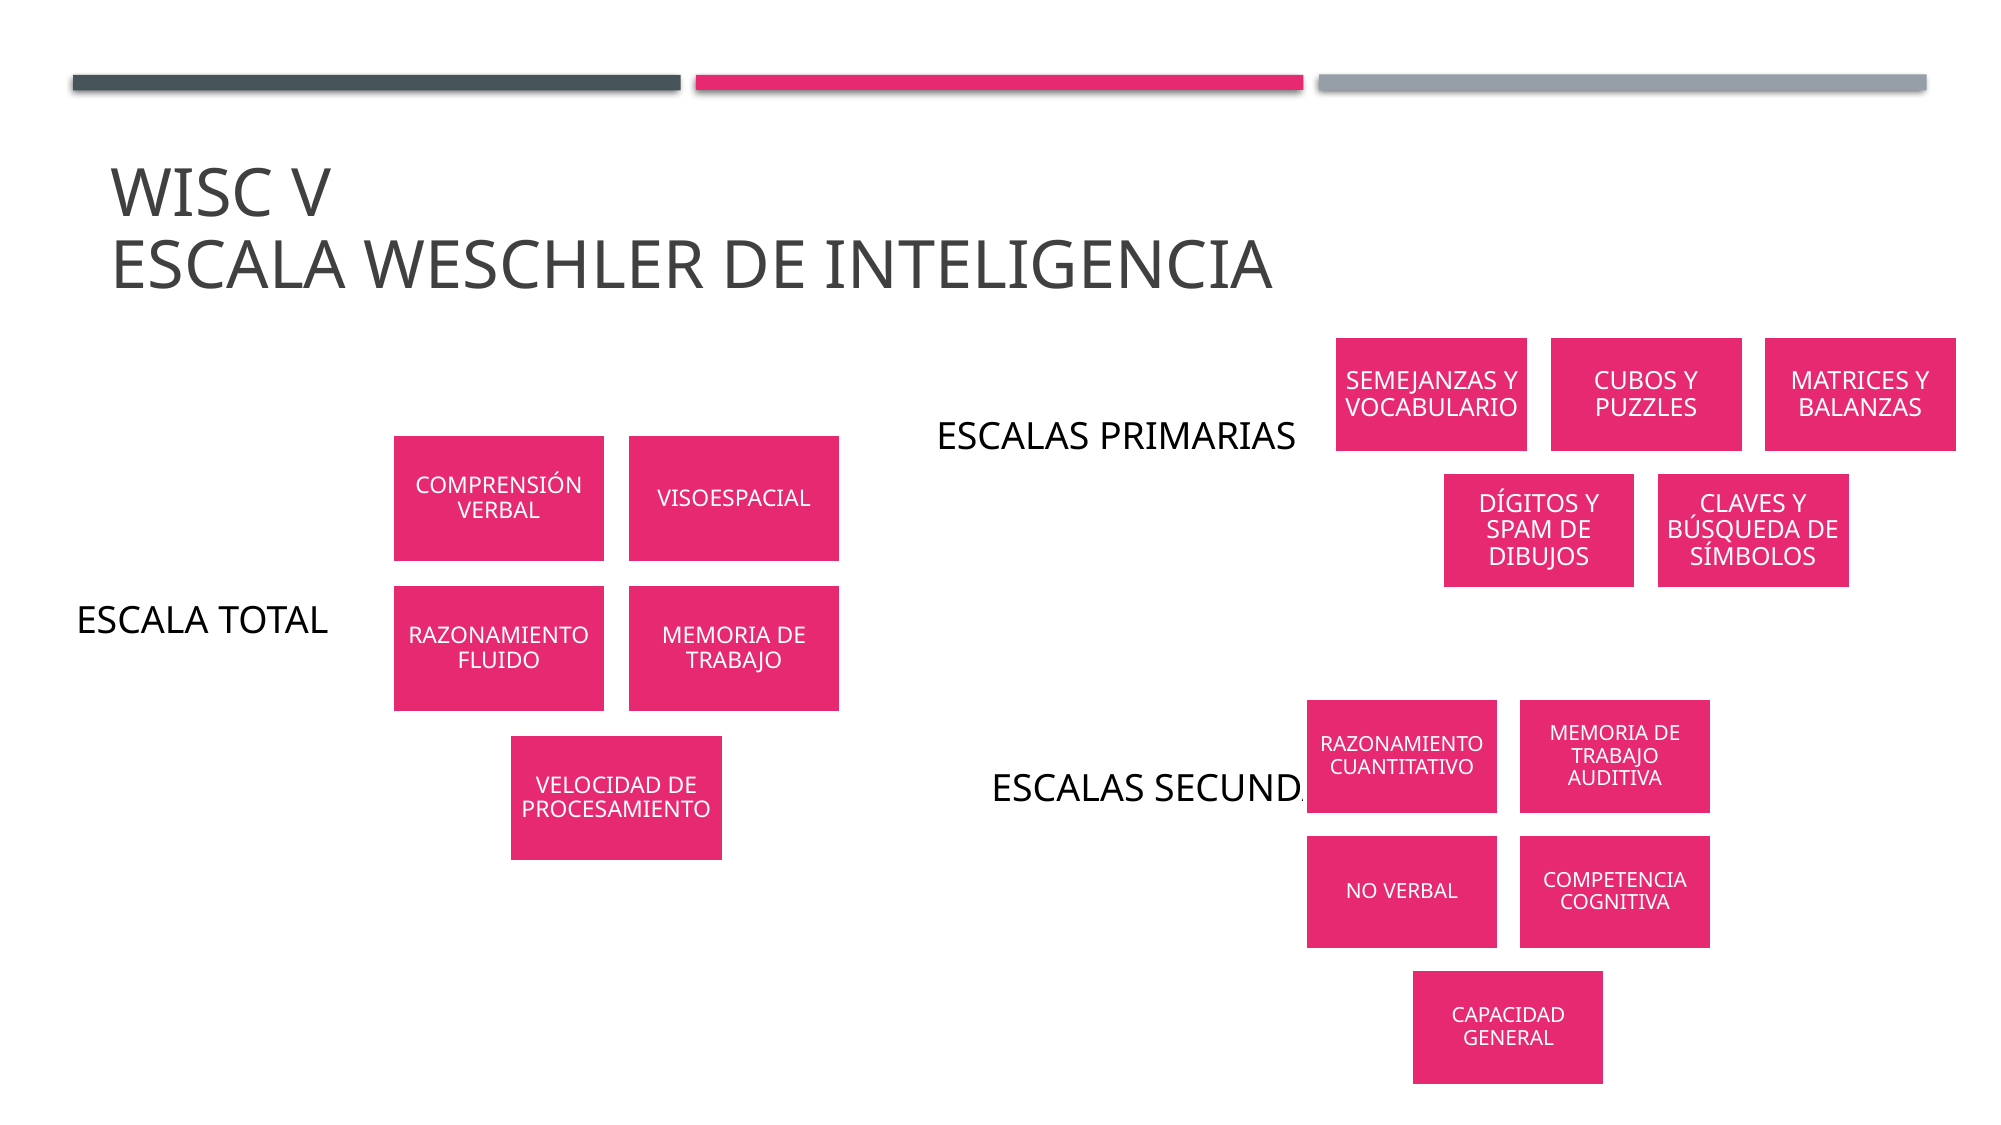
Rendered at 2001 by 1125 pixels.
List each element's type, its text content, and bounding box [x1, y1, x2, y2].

title WISC V ESCALA WESCHLER DE INTELIGENCIA [95, 115, 1905, 311]
text_box ESCALAS PRIMARIAS [921, 404, 1328, 465]
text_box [1304, 685, 1713, 1099]
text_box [391, 433, 842, 863]
text_box ESCALAS SECUNDARIAS [976, 756, 1298, 817]
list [1334, 309, 1959, 617]
text_box ESCALA TOTAL [60, 588, 385, 649]
